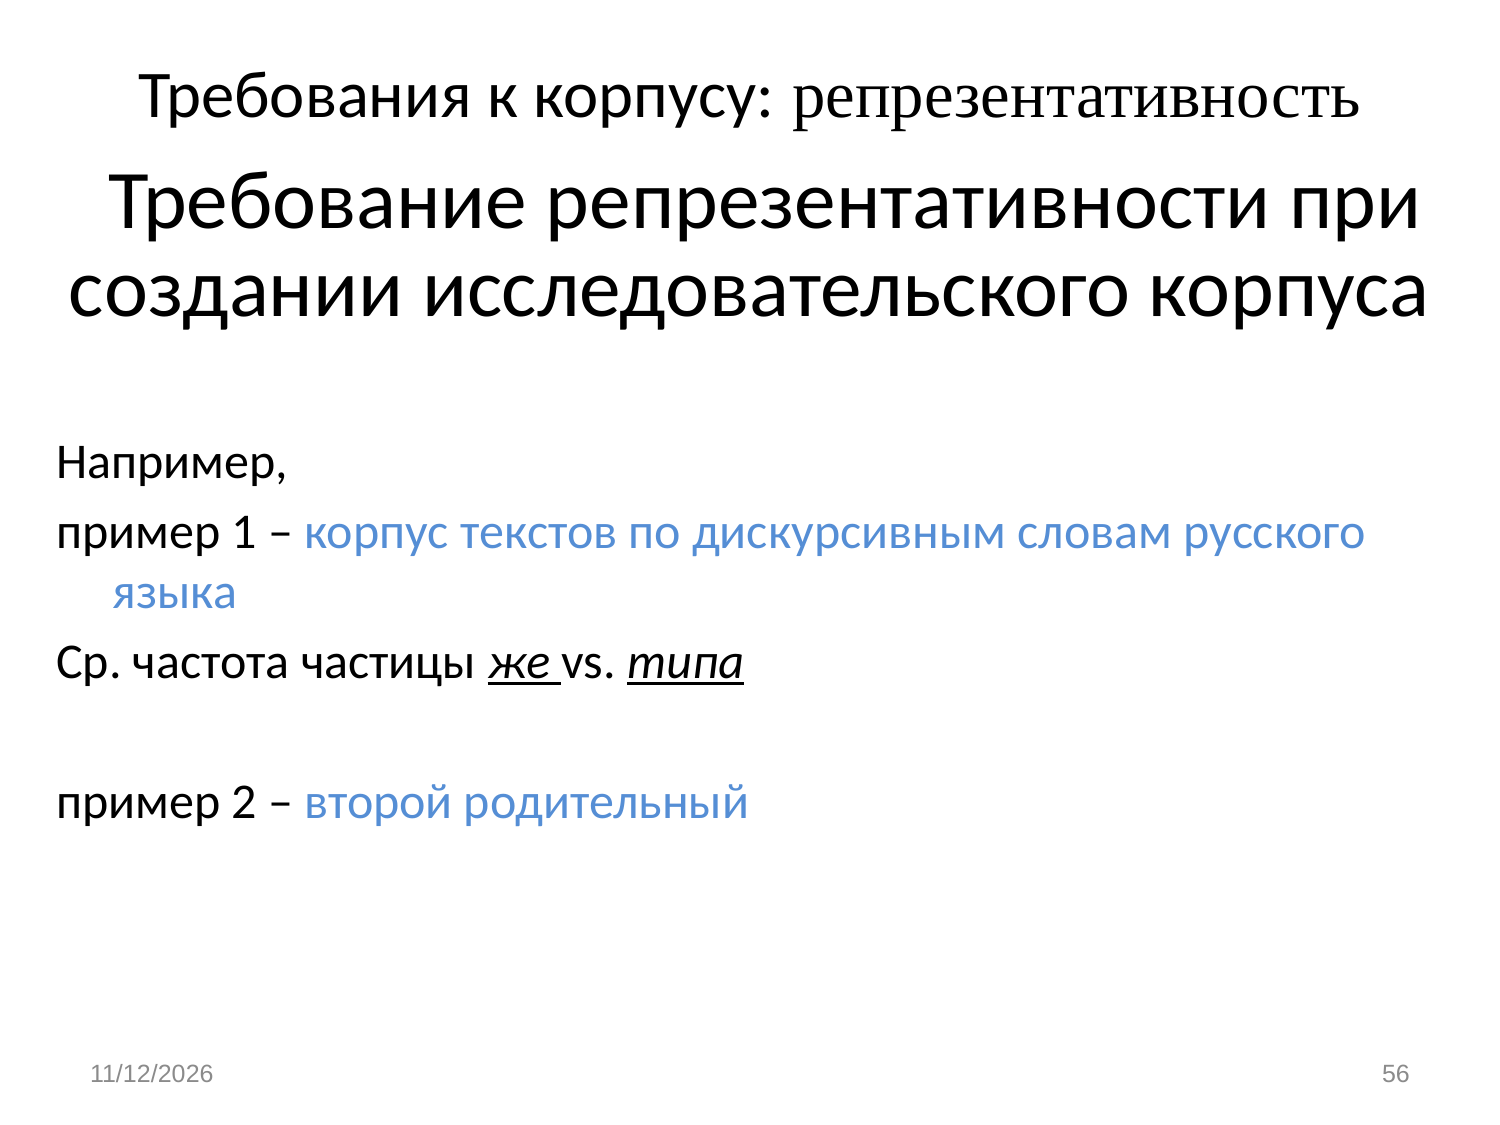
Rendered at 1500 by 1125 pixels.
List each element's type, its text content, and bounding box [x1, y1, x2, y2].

title Требования к корпусу: репрезентативность Требование репрезентативности при создании исследовательского корпуса [0, 31, 1500, 362]
slide_number 56 [1074, 1042, 1425, 1103]
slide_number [75, 1042, 425, 1103]
list Например, пример 1 – корпус текстов по дискурсивным словам русского языка Ср. частота частицы же vs. типа пример 2 – второй родительный [41, 420, 1424, 859]
